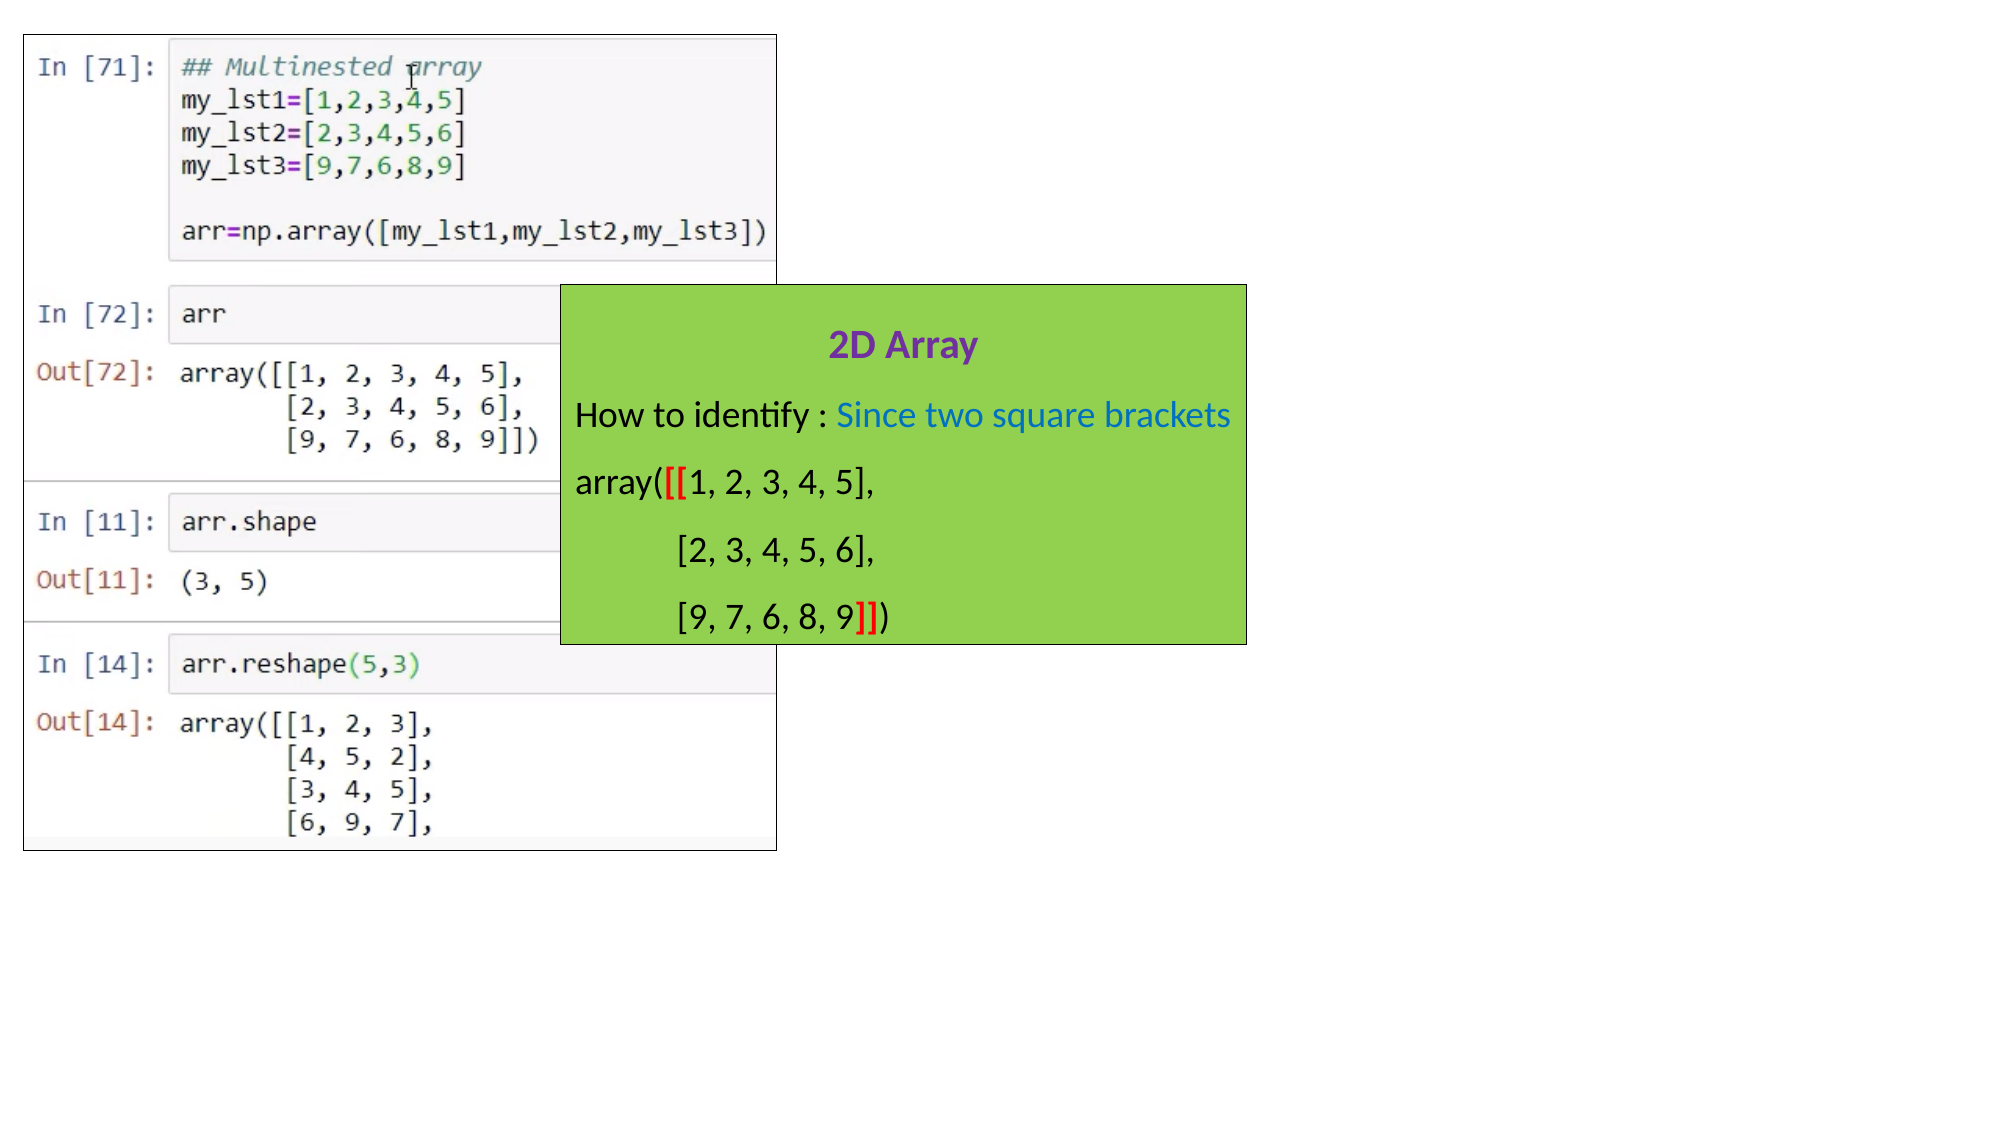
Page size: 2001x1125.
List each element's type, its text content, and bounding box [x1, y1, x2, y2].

picture [23, 34, 777, 851]
text_box 2D Array How to identify : Since two square brackets array([[1, 2, 3, 4, 5], [2, 3, 4, 5, 6], [9, 7, 6, 8, 9]]) [777, 284, 1247, 645]
